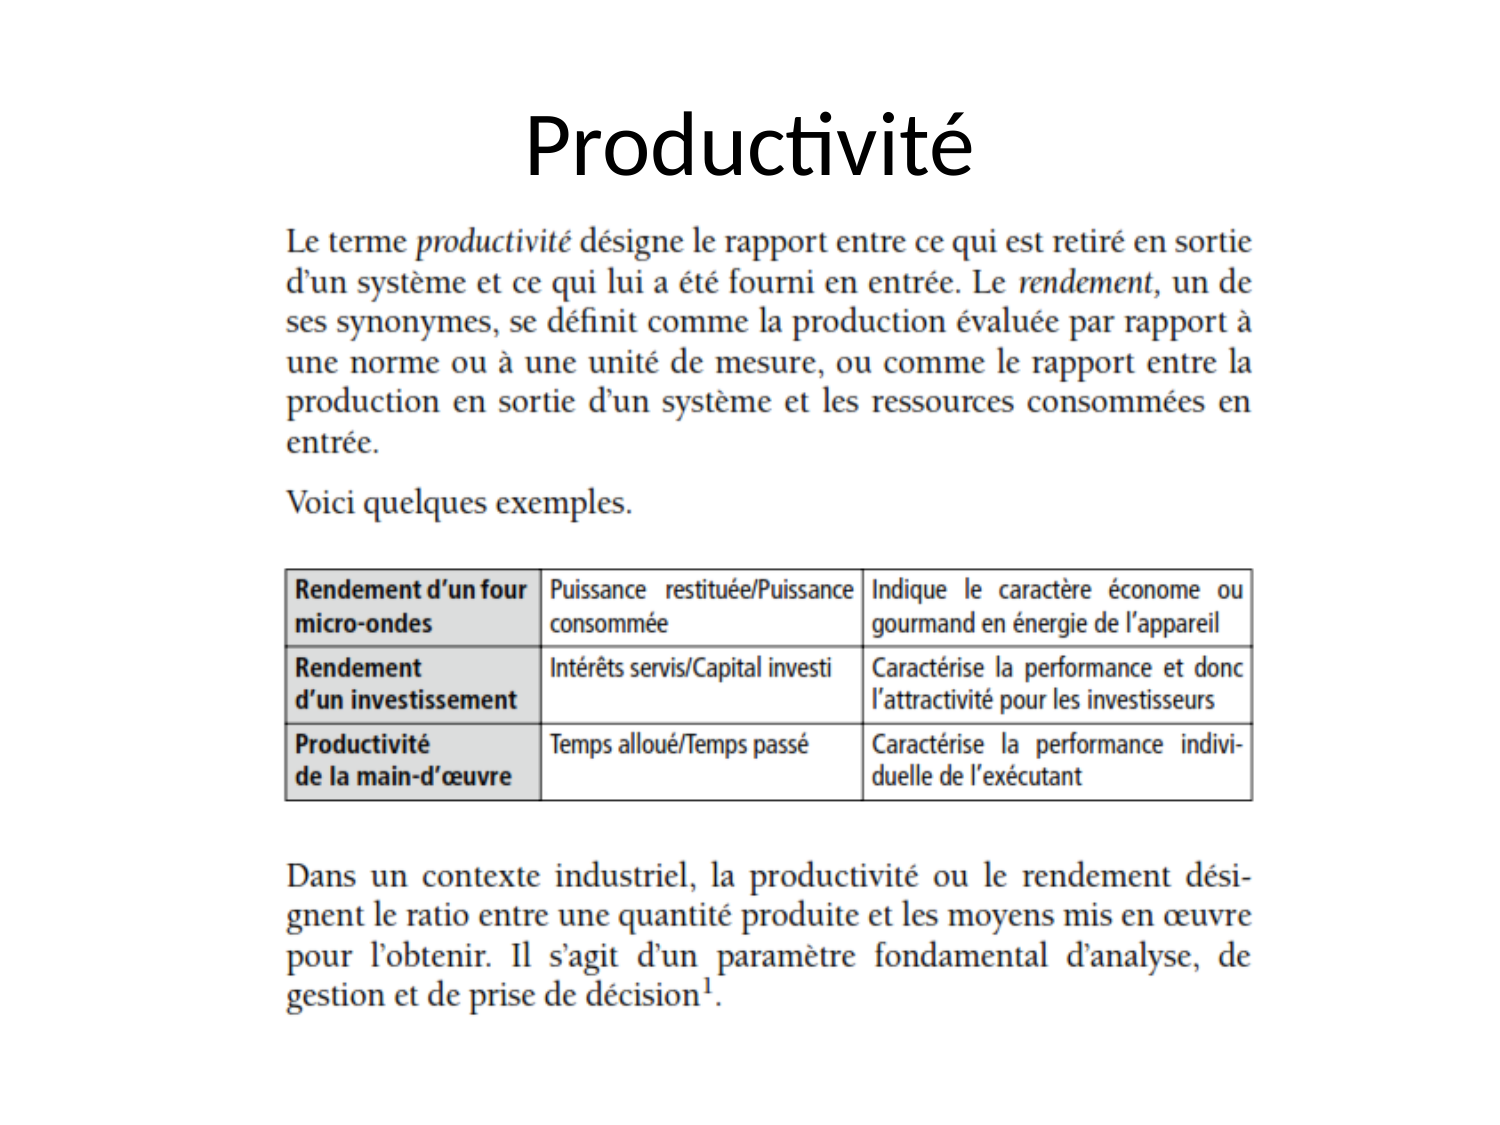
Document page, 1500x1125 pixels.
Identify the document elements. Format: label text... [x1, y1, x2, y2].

picture [265, 207, 1286, 1031]
title Productivité [75, 45, 1425, 233]
